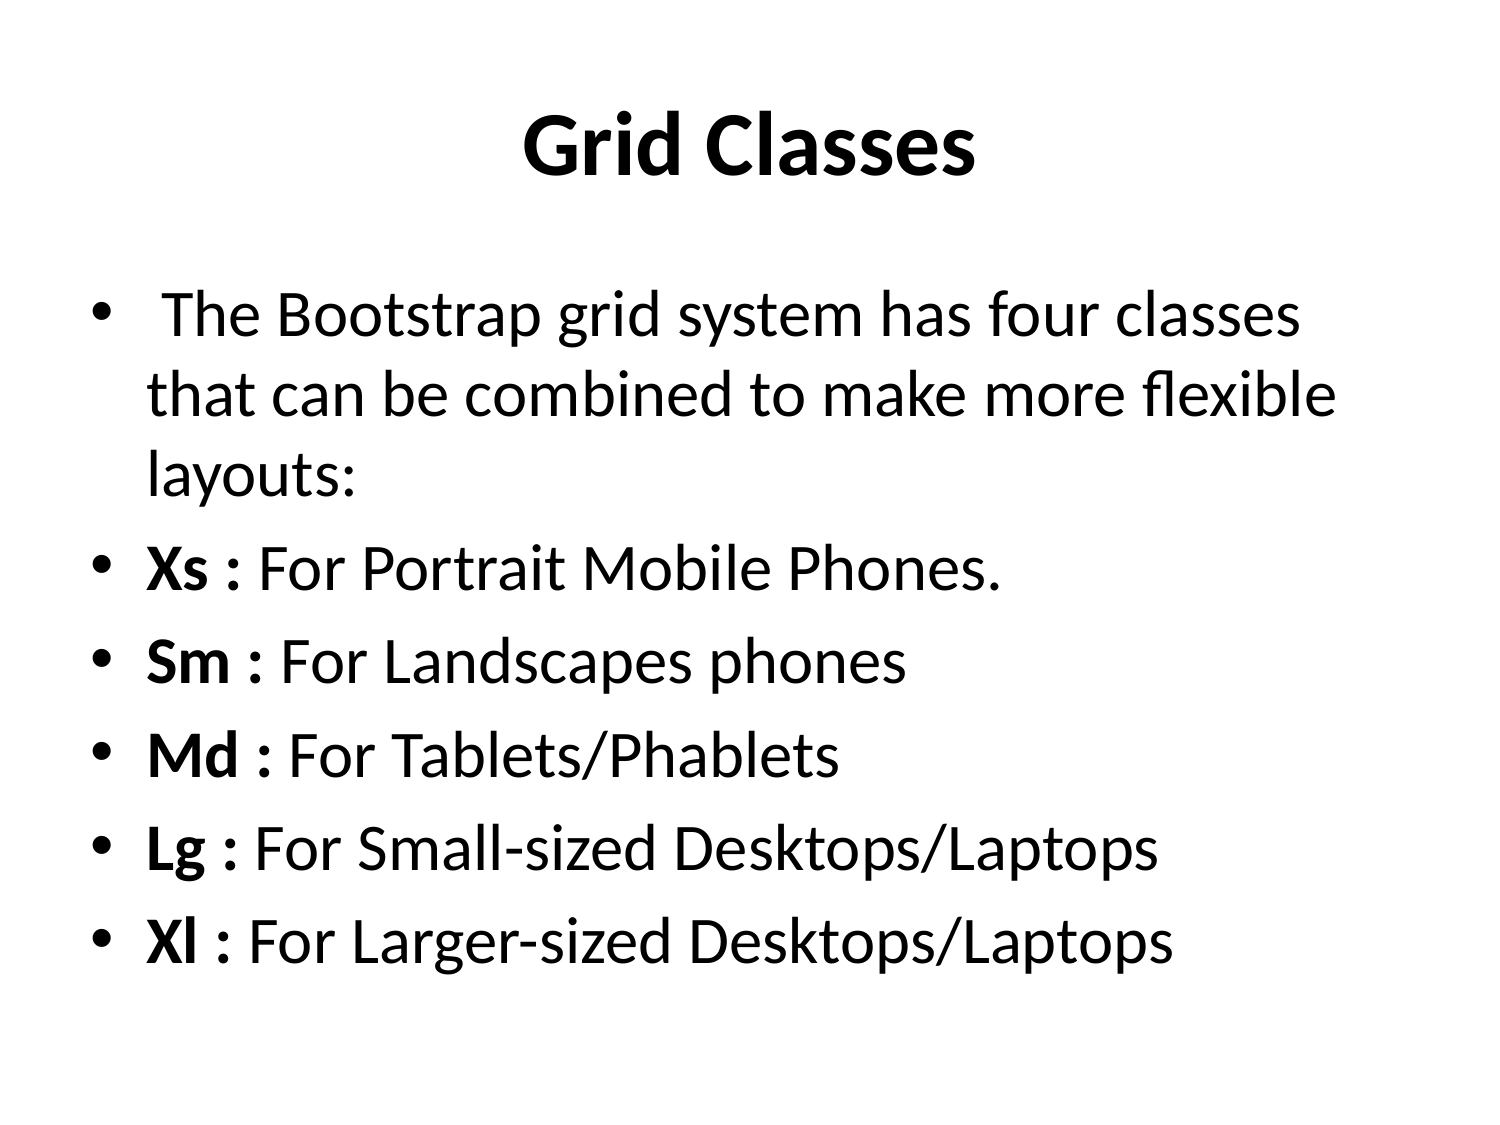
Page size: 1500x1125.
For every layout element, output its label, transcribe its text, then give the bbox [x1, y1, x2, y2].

title Grid Classes [75, 45, 1425, 233]
list The Bootstrap grid system has four classes that can be combined to make more flexible layouts: Xs : For Portrait Mobile Phones. Sm : For Landscapes phones Md : For Tablets/Phablets Lg : For Small-sized Desktops/Laptops Xl : For Larger-sized Desktops/Laptops [75, 262, 1425, 1005]
